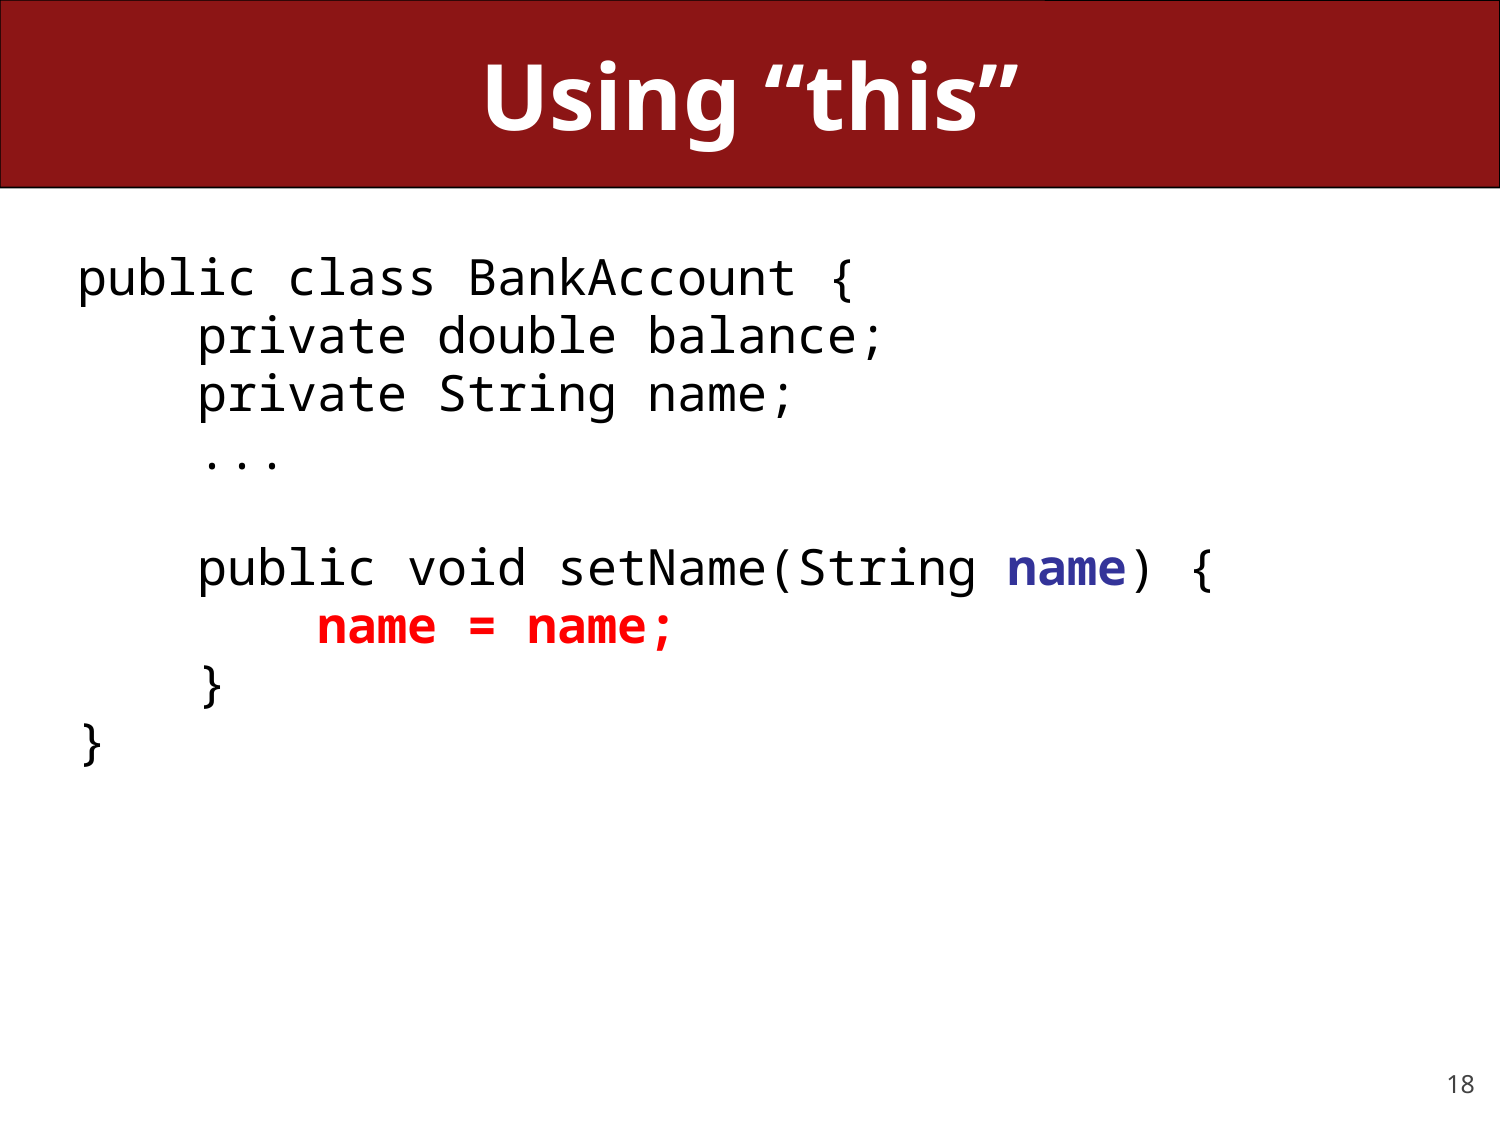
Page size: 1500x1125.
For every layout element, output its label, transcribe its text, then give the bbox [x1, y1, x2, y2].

list public class BankAccount { private double balance; private String name; ... public void setName(String name) { name = name; } } [24, 212, 1475, 1063]
title Using “this” [75, 0, 1425, 188]
